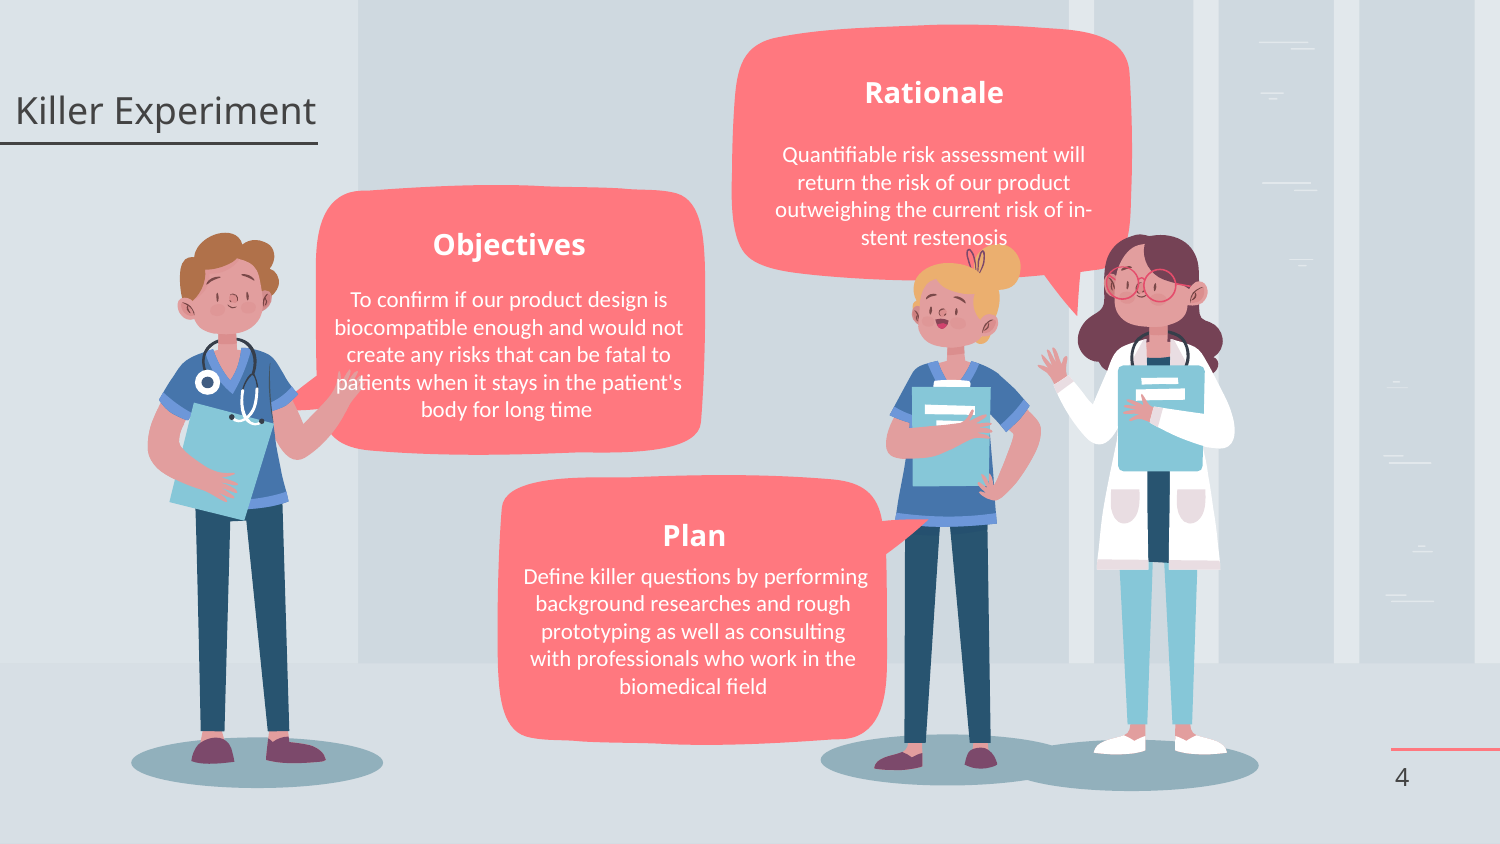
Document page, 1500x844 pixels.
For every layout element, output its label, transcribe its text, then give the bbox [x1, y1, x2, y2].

title Killer Experiment [0, 99, 332, 148]
subtitle Define killer questions by performing background researches and rough prototyping as well as consulting with professionals who work in the biomedical field [502, 546, 885, 737]
subtitle Rationale [780, 8, 1089, 125]
subtitle Quantifiable risk assessment will return the risk of our product outweighing the current risk of in-stent restenosis [743, 124, 1125, 250]
subtitle To confirm if our product design is biocompatible enough and would not create any risks that can be fatal to patients when it stays in the patient's body for long time [318, 269, 701, 424]
subtitle Objectives [355, 159, 664, 276]
slide_number ‹#› [1380, 745, 1432, 811]
subtitle Plan [540, 451, 849, 568]
